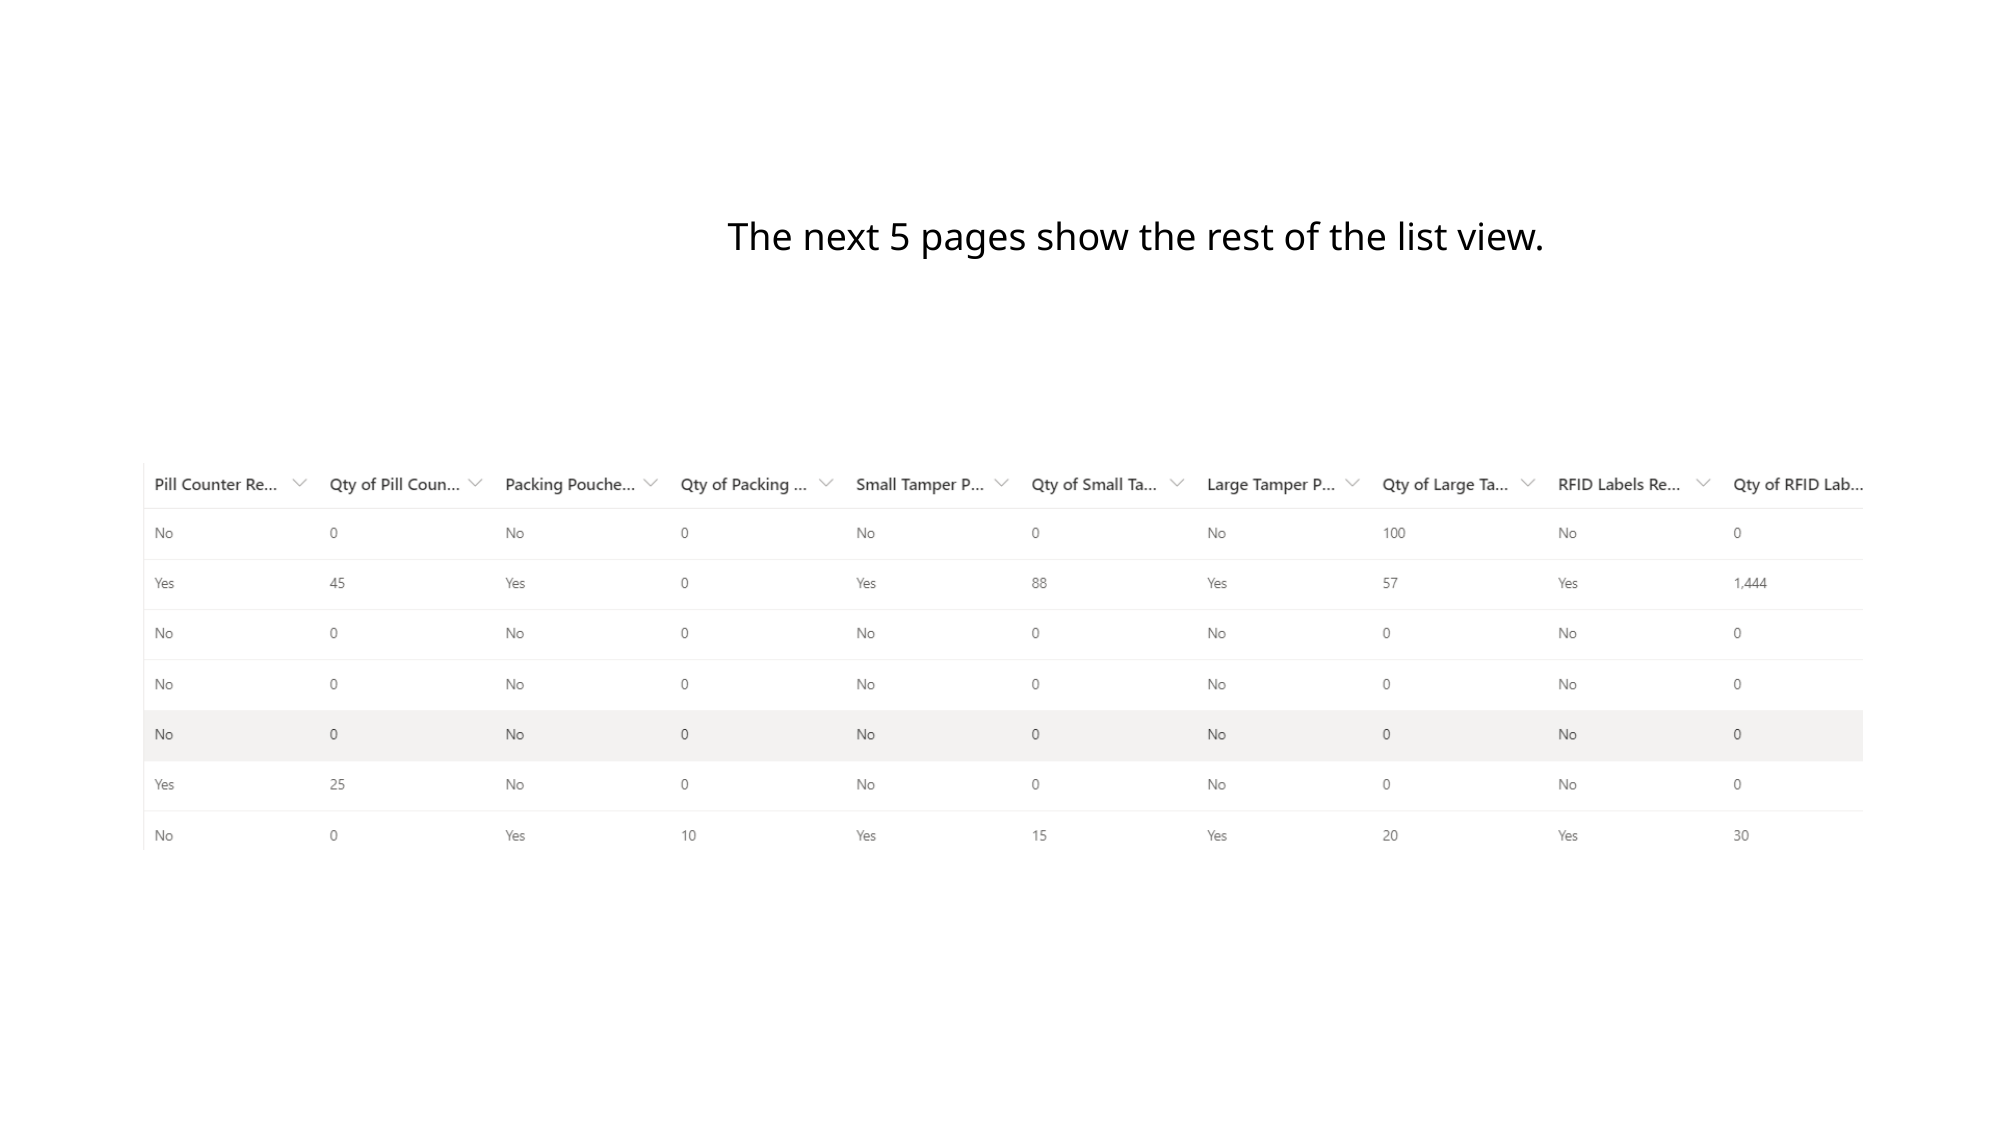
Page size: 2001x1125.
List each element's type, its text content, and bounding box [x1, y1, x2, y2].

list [137, 463, 1863, 850]
title The next 5 pages show the rest of the list view. [137, 59, 1863, 278]
